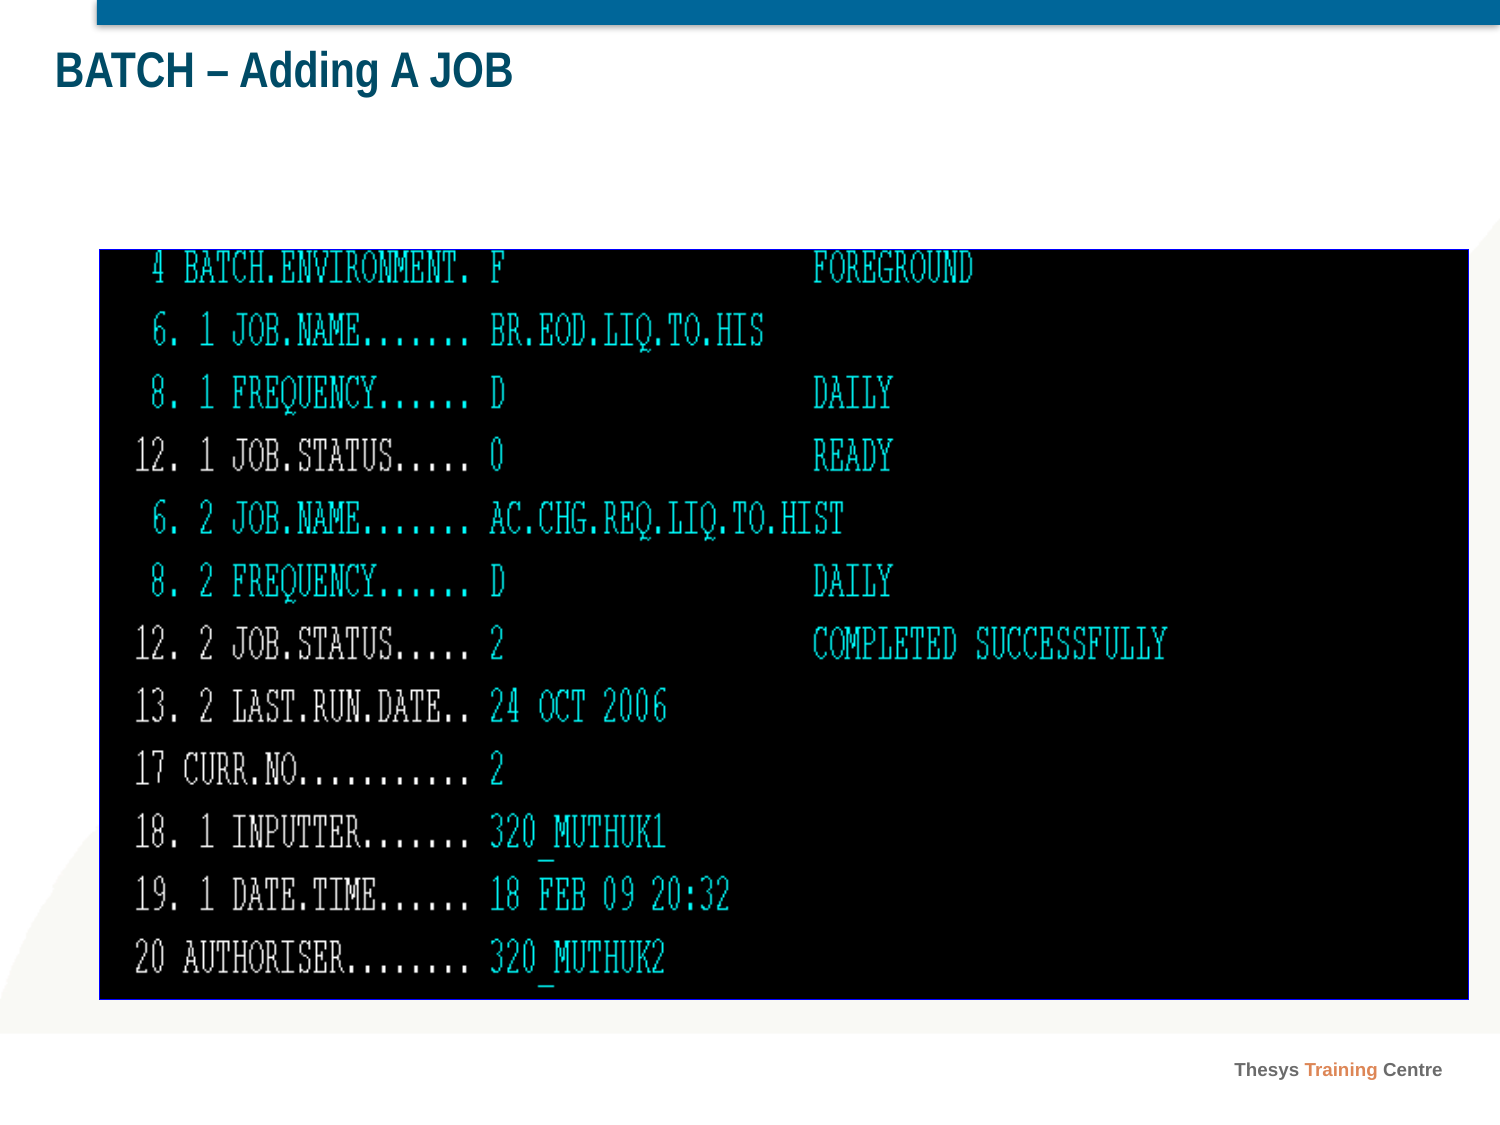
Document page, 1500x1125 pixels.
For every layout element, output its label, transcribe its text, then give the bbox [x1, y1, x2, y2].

title BATCH – Adding A JOB [39, 22, 1470, 113]
picture [0, 0, 1500, 1125]
